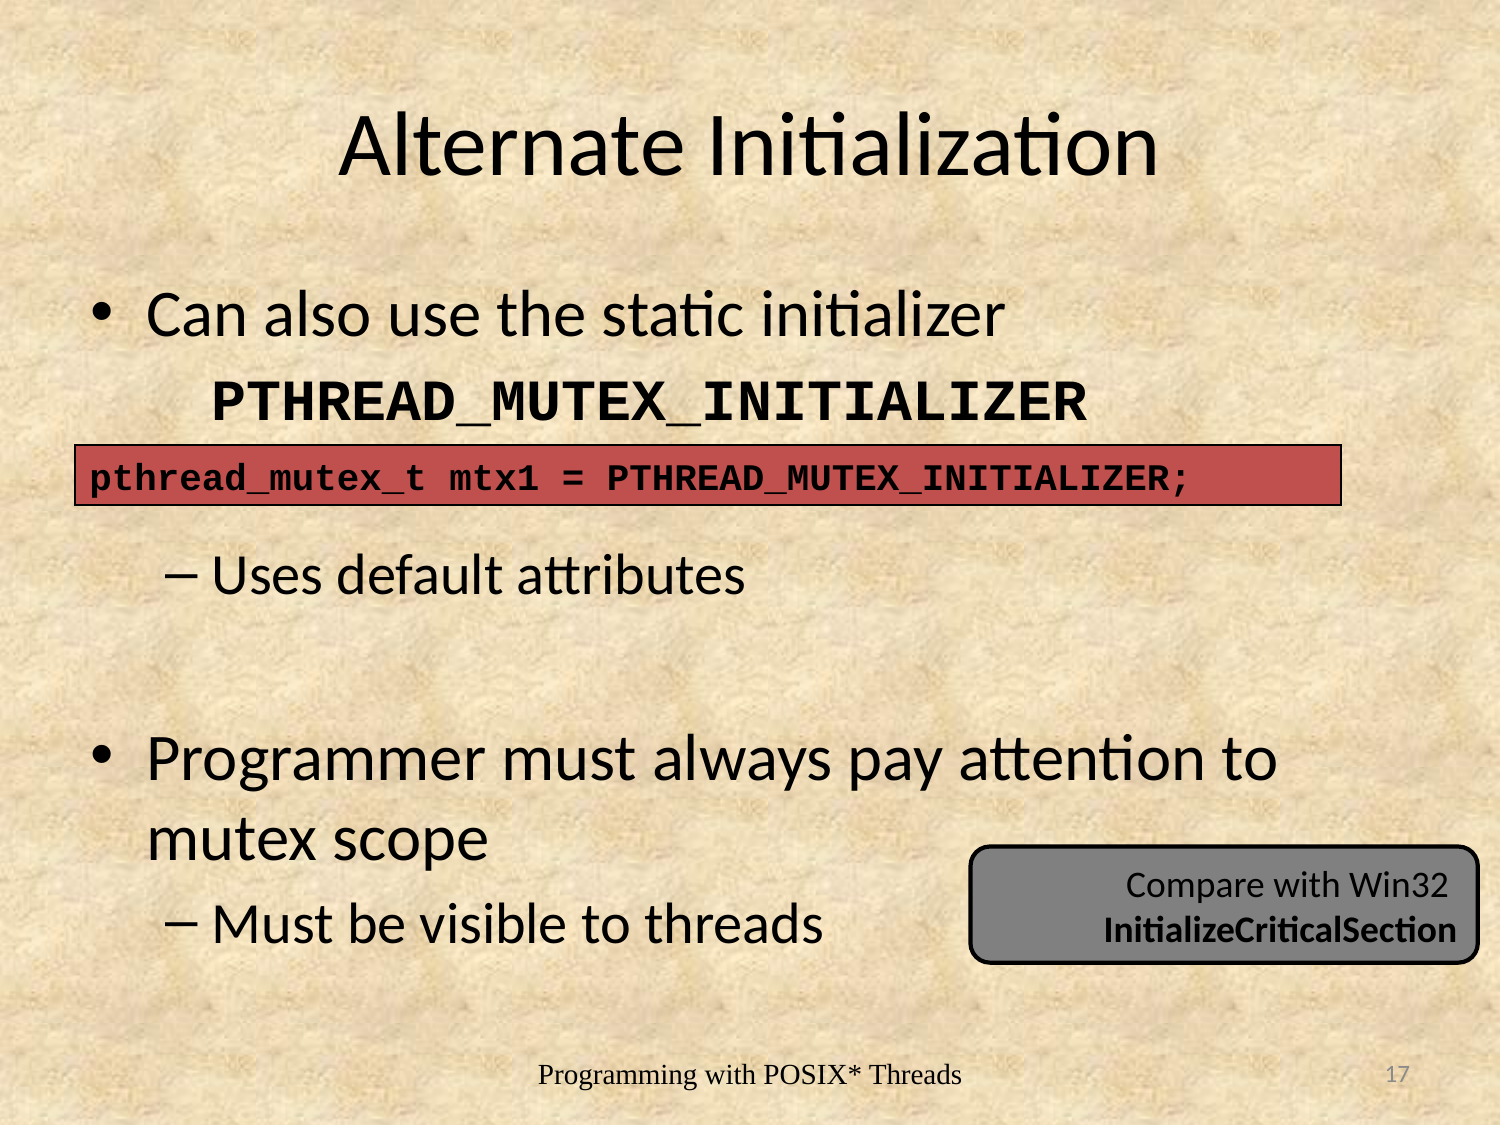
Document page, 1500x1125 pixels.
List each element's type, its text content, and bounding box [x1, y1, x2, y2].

text_box pthread_mutex_t mtx1 = PTHREAD_MUTEX_INITIALIZER; [74, 445, 1341, 505]
title Alternate Initialization [75, 45, 1425, 233]
slide_number 17 [1074, 1042, 1425, 1103]
picture [0, 0, 1500, 1125]
footer Programming with POSIX* Threads [512, 1042, 988, 1103]
list Can also use the static initializer PTHREAD_MUTEX_INITIALIZER Uses default attributes Programmer must always pay attention to mutex scope Must be visible to threads [75, 262, 1425, 1005]
text_box Compare with Win32 InitializeCriticalSection [970, 846, 1478, 963]
